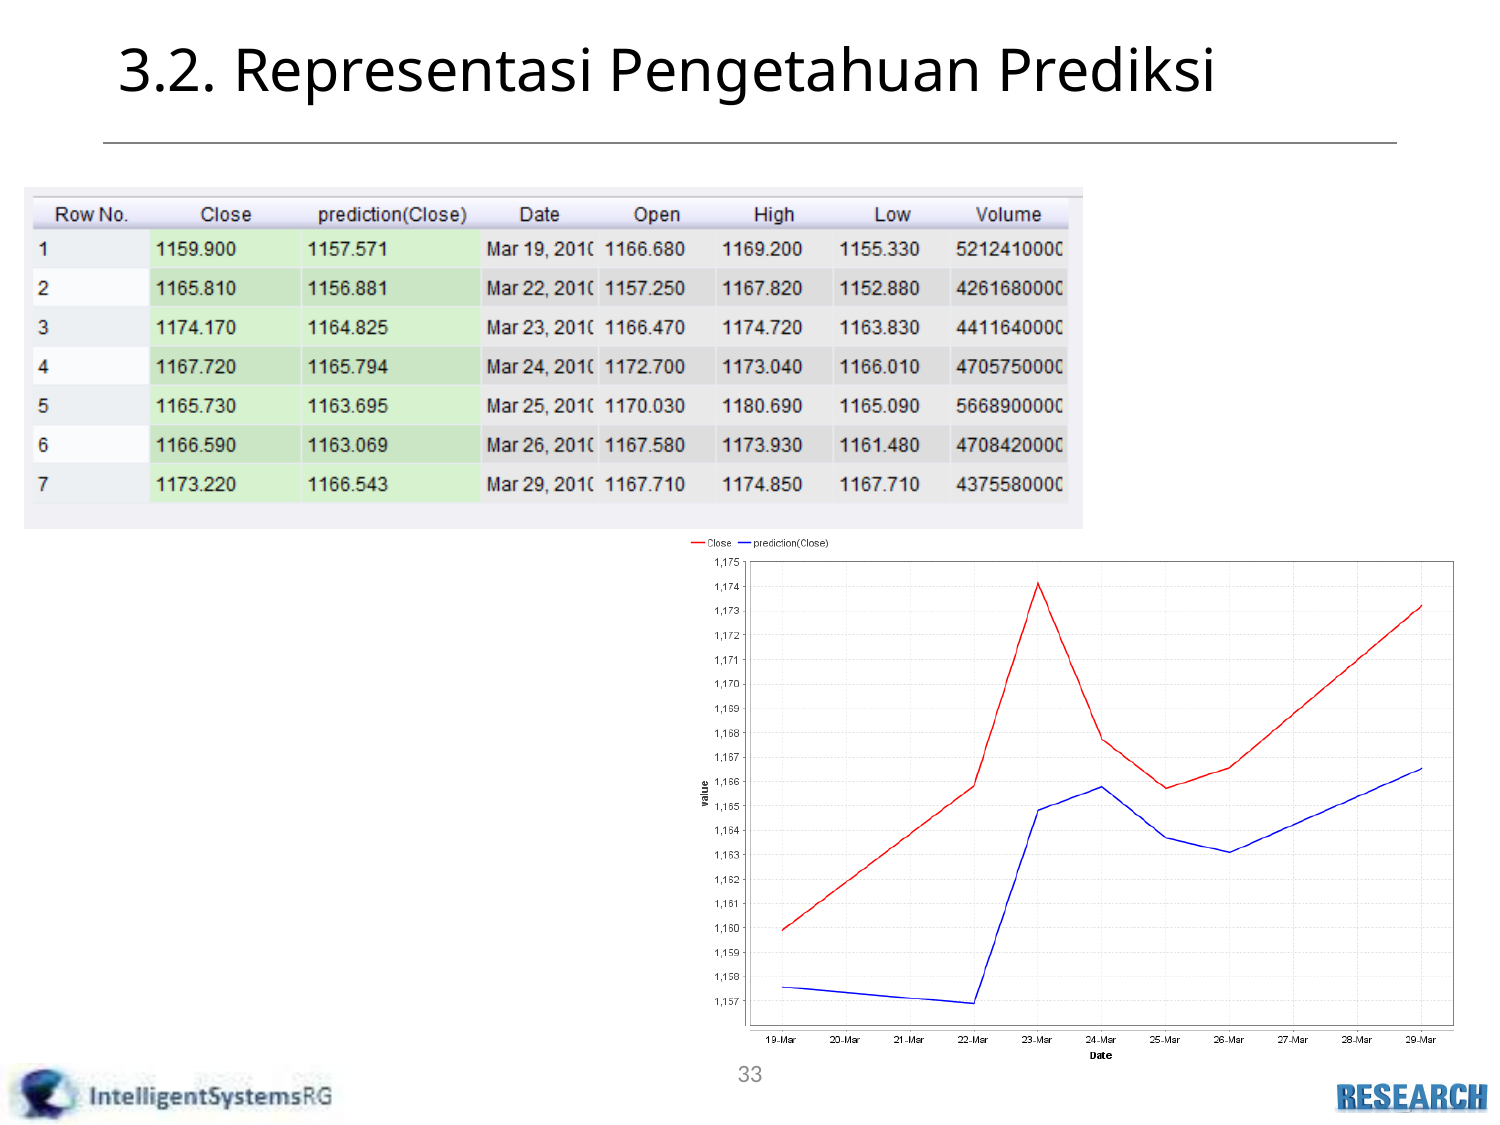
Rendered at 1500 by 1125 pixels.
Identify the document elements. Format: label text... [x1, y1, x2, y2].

picture [687, 536, 1463, 1063]
picture [0, 1063, 344, 1124]
picture [1334, 1078, 1489, 1113]
title 3.2. Representasi Pengetahuan Prediksi [103, 13, 1397, 131]
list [24, 187, 1083, 529]
